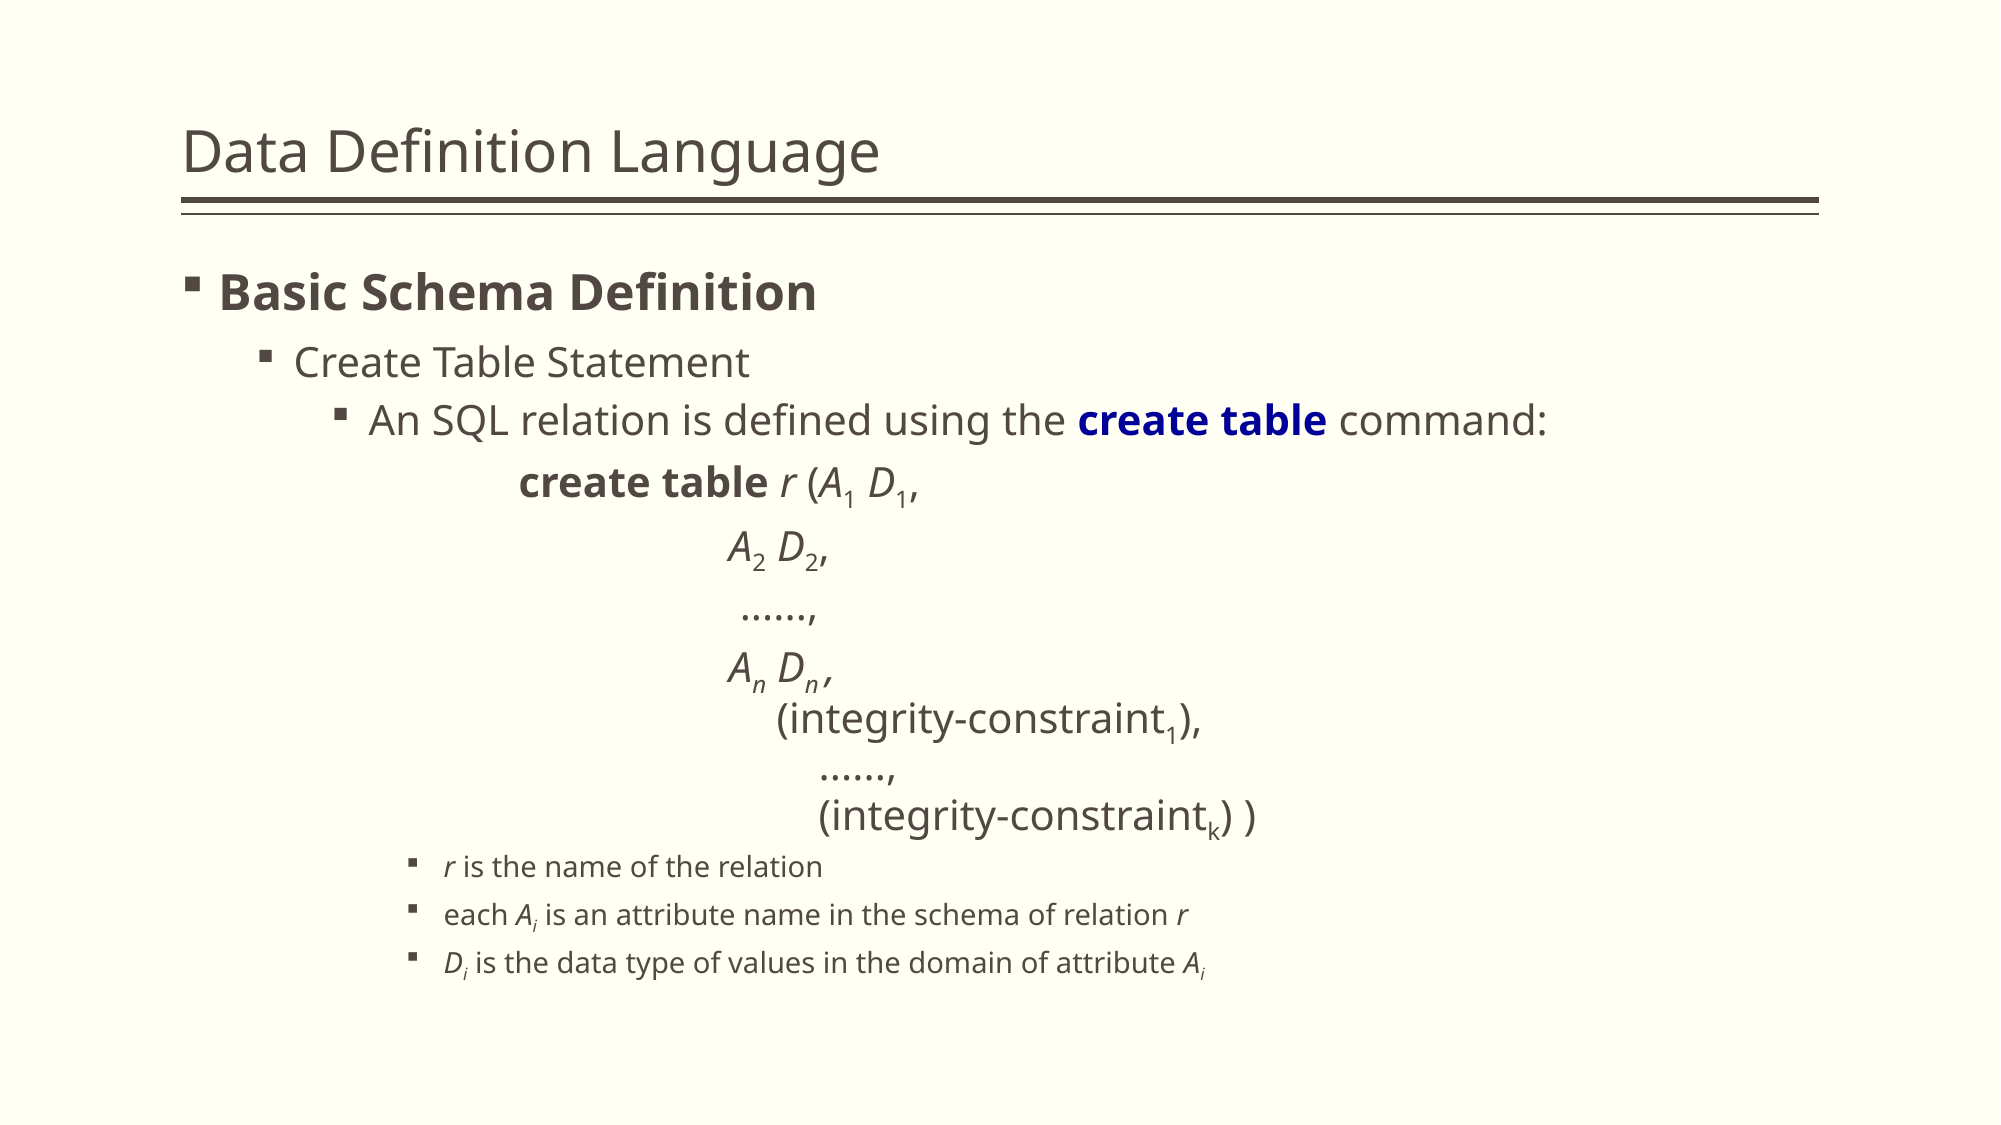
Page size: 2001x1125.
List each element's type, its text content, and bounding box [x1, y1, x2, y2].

title Data Definition Language [181, 12, 1819, 193]
list Basic Schema Definition Create Table Statement An SQL relation is defined using the create table command: create table r (A1 D1, A2 D2, ......, An Dn , (integrity-constraint1), ......, (integrity-constraintk) ) r is the name of the relation each Ai is an attribute name in the schema of relation r Di is the data type of values in the domain of attribute Ai [181, 259, 1819, 1004]
